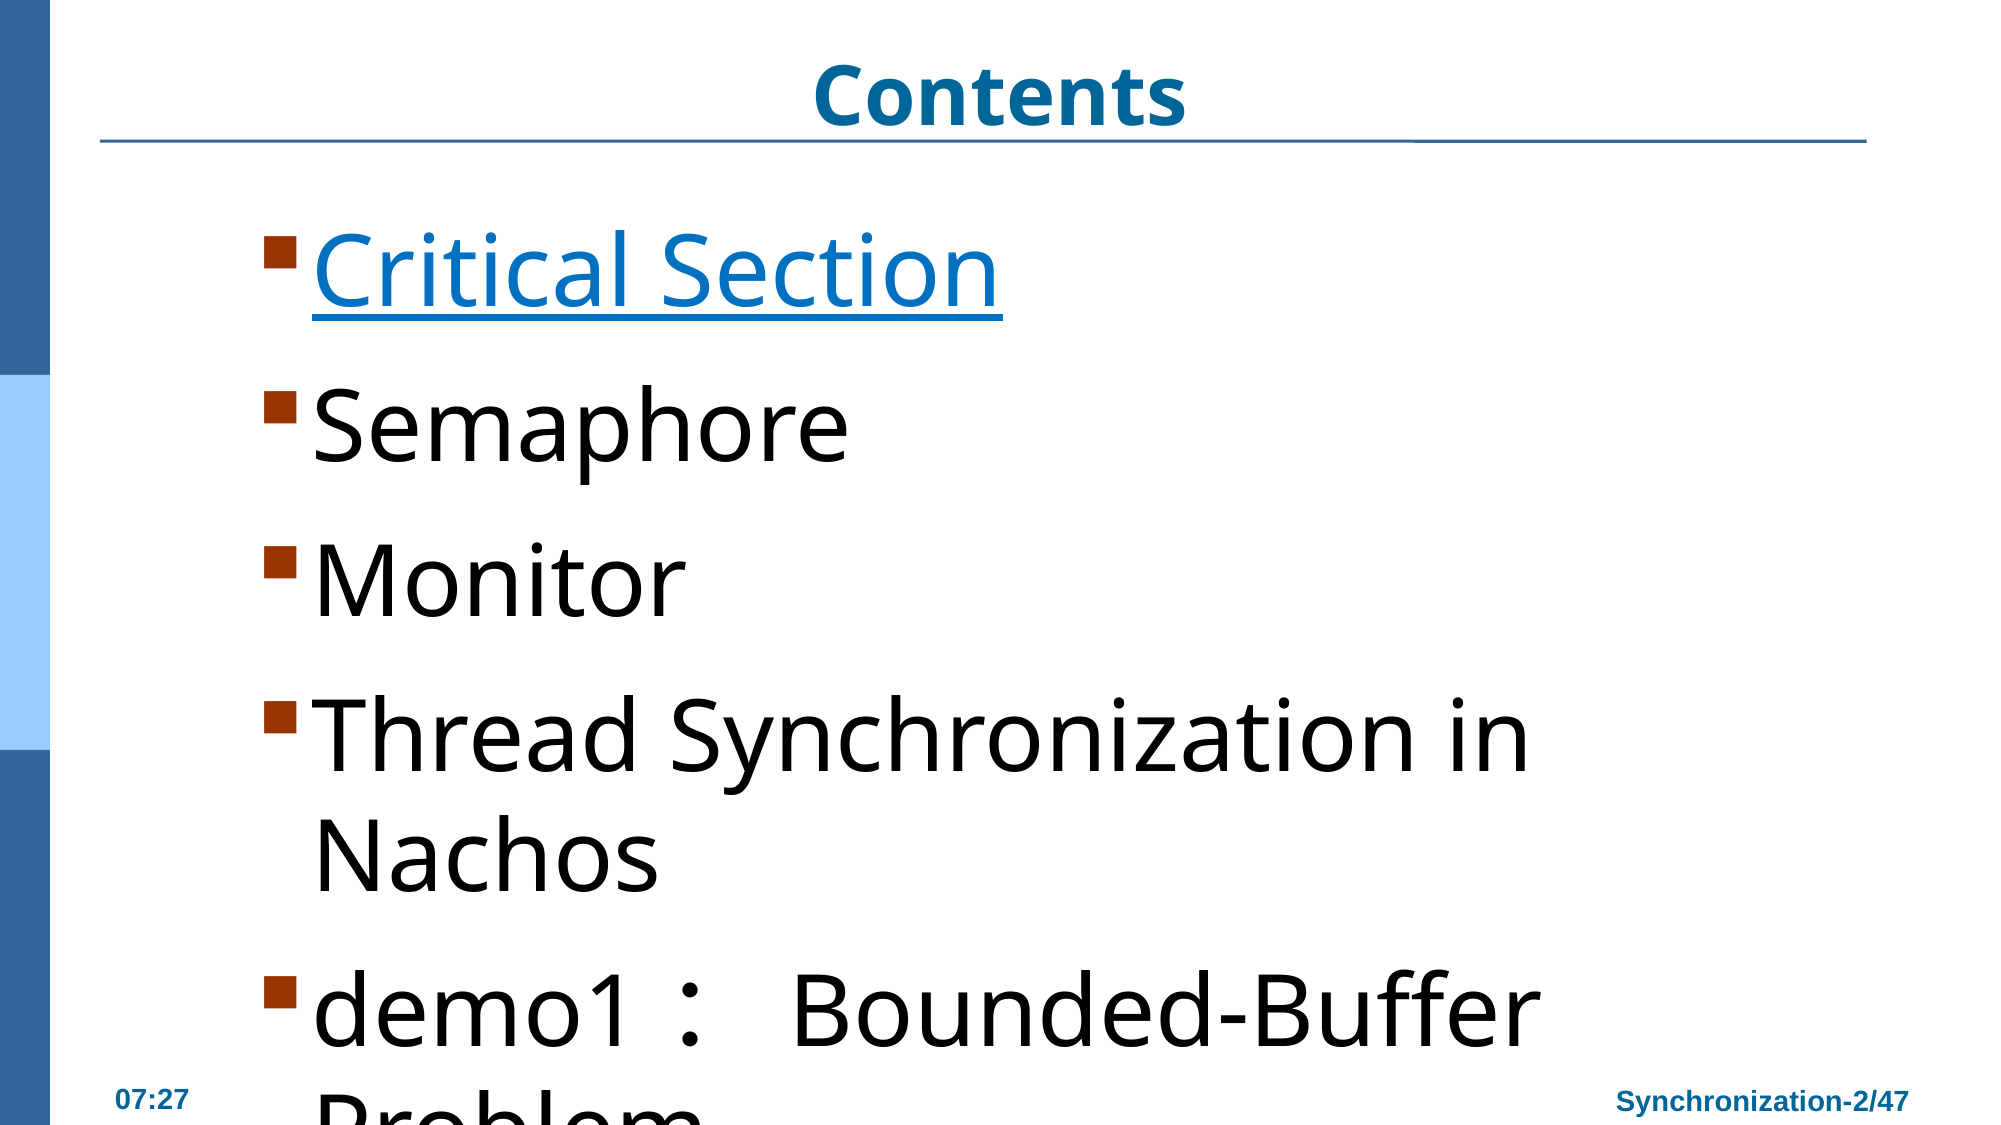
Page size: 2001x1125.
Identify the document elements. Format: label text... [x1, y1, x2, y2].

list Critical Section Semaphore Monitor Thread Synchronization in Nachos demo1：Bounded-Buffer Problem [240, 198, 1829, 1013]
title Contents [324, 45, 1675, 150]
